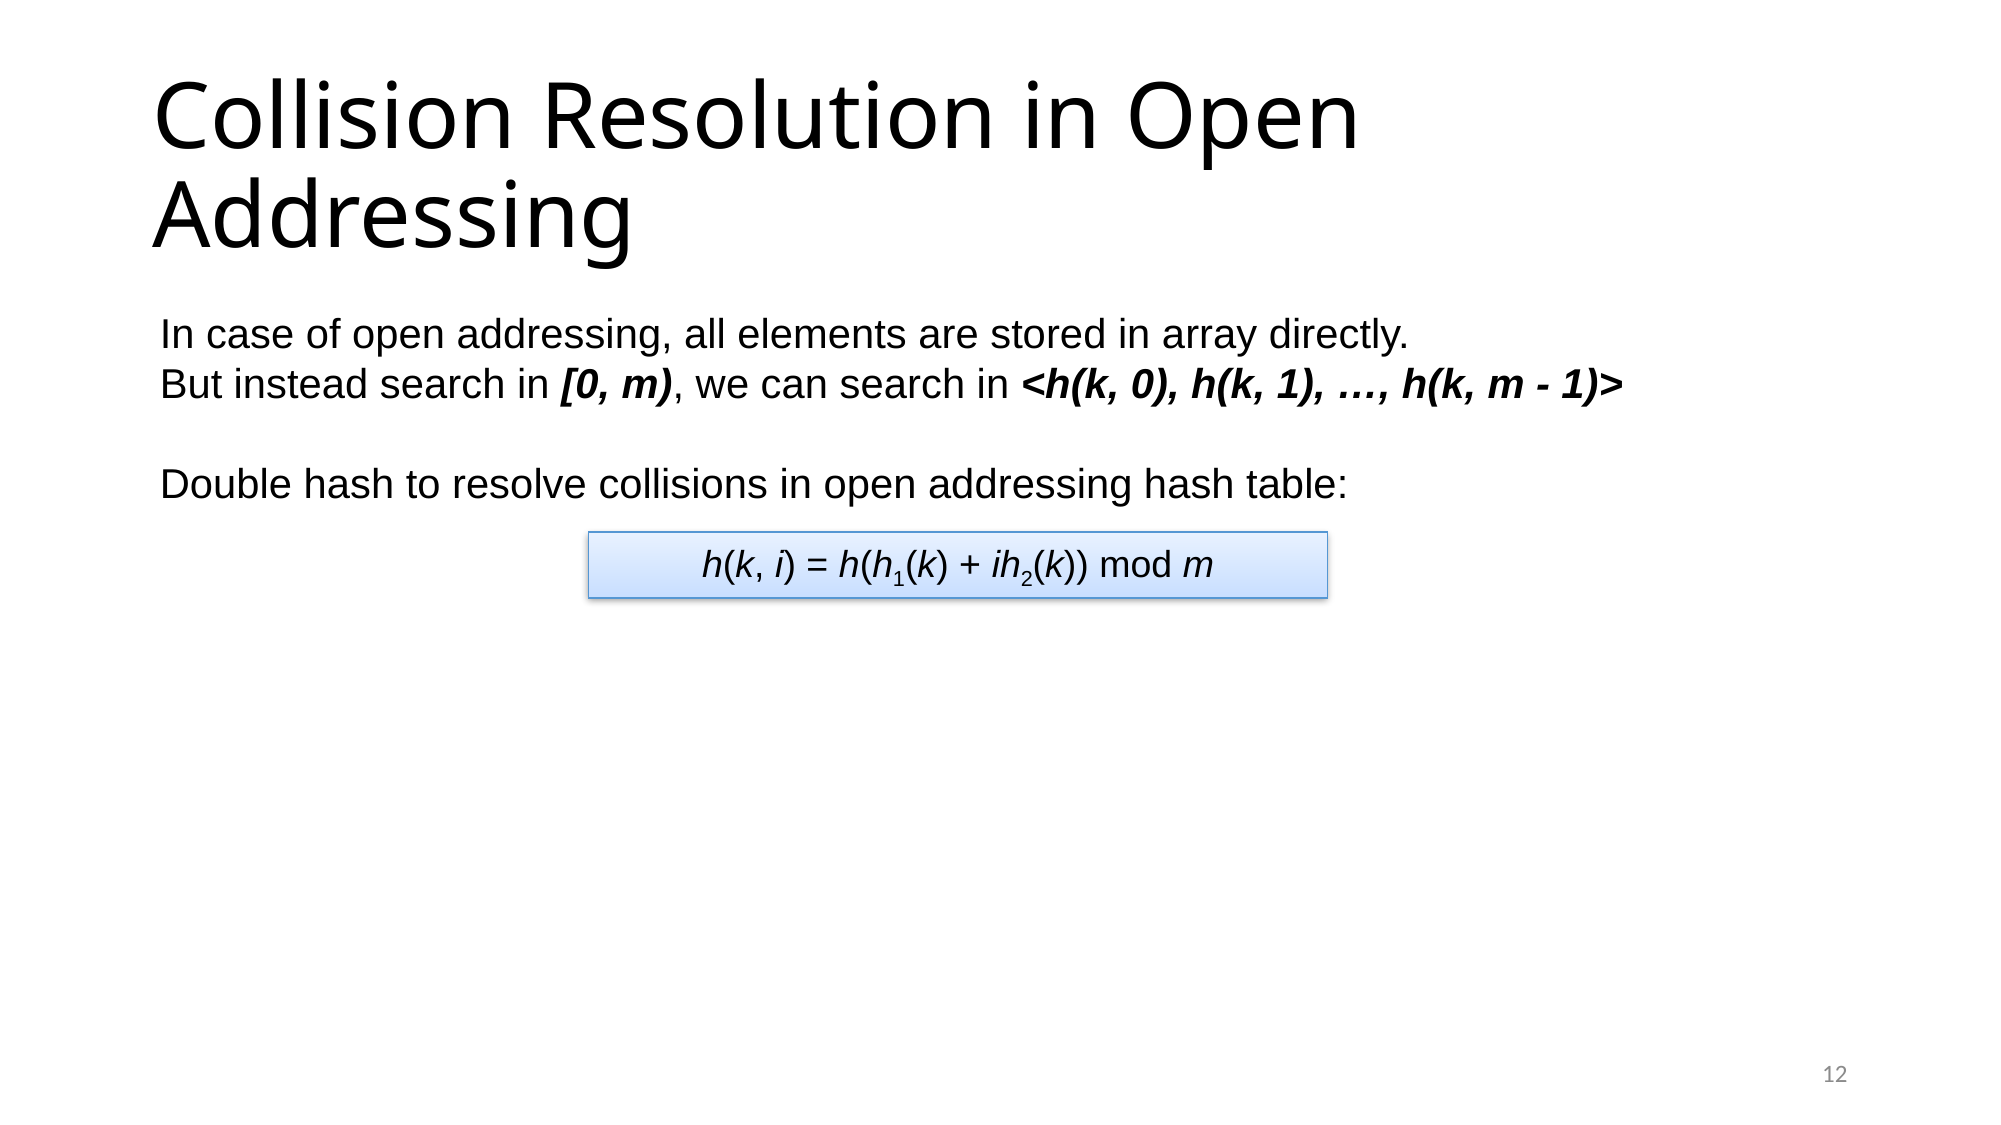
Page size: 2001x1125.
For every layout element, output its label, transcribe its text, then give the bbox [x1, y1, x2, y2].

text_box h(k, i) = h(h1(k) + ih2(k)) mod m [588, 531, 1328, 599]
title Collision Resolution in Open Addressing [137, 59, 1863, 278]
list [137, 299, 1863, 1014]
slide_number 12 [1412, 1042, 1863, 1103]
text_box In case of open addressing, all elements are stored in array directly. But instead search in [0, m), we can search in <h(k, 0), h(k, 1), …, h(k, m - 1)> Double hash to resolve collisions in open addressing hash table: [145, 299, 1870, 515]
